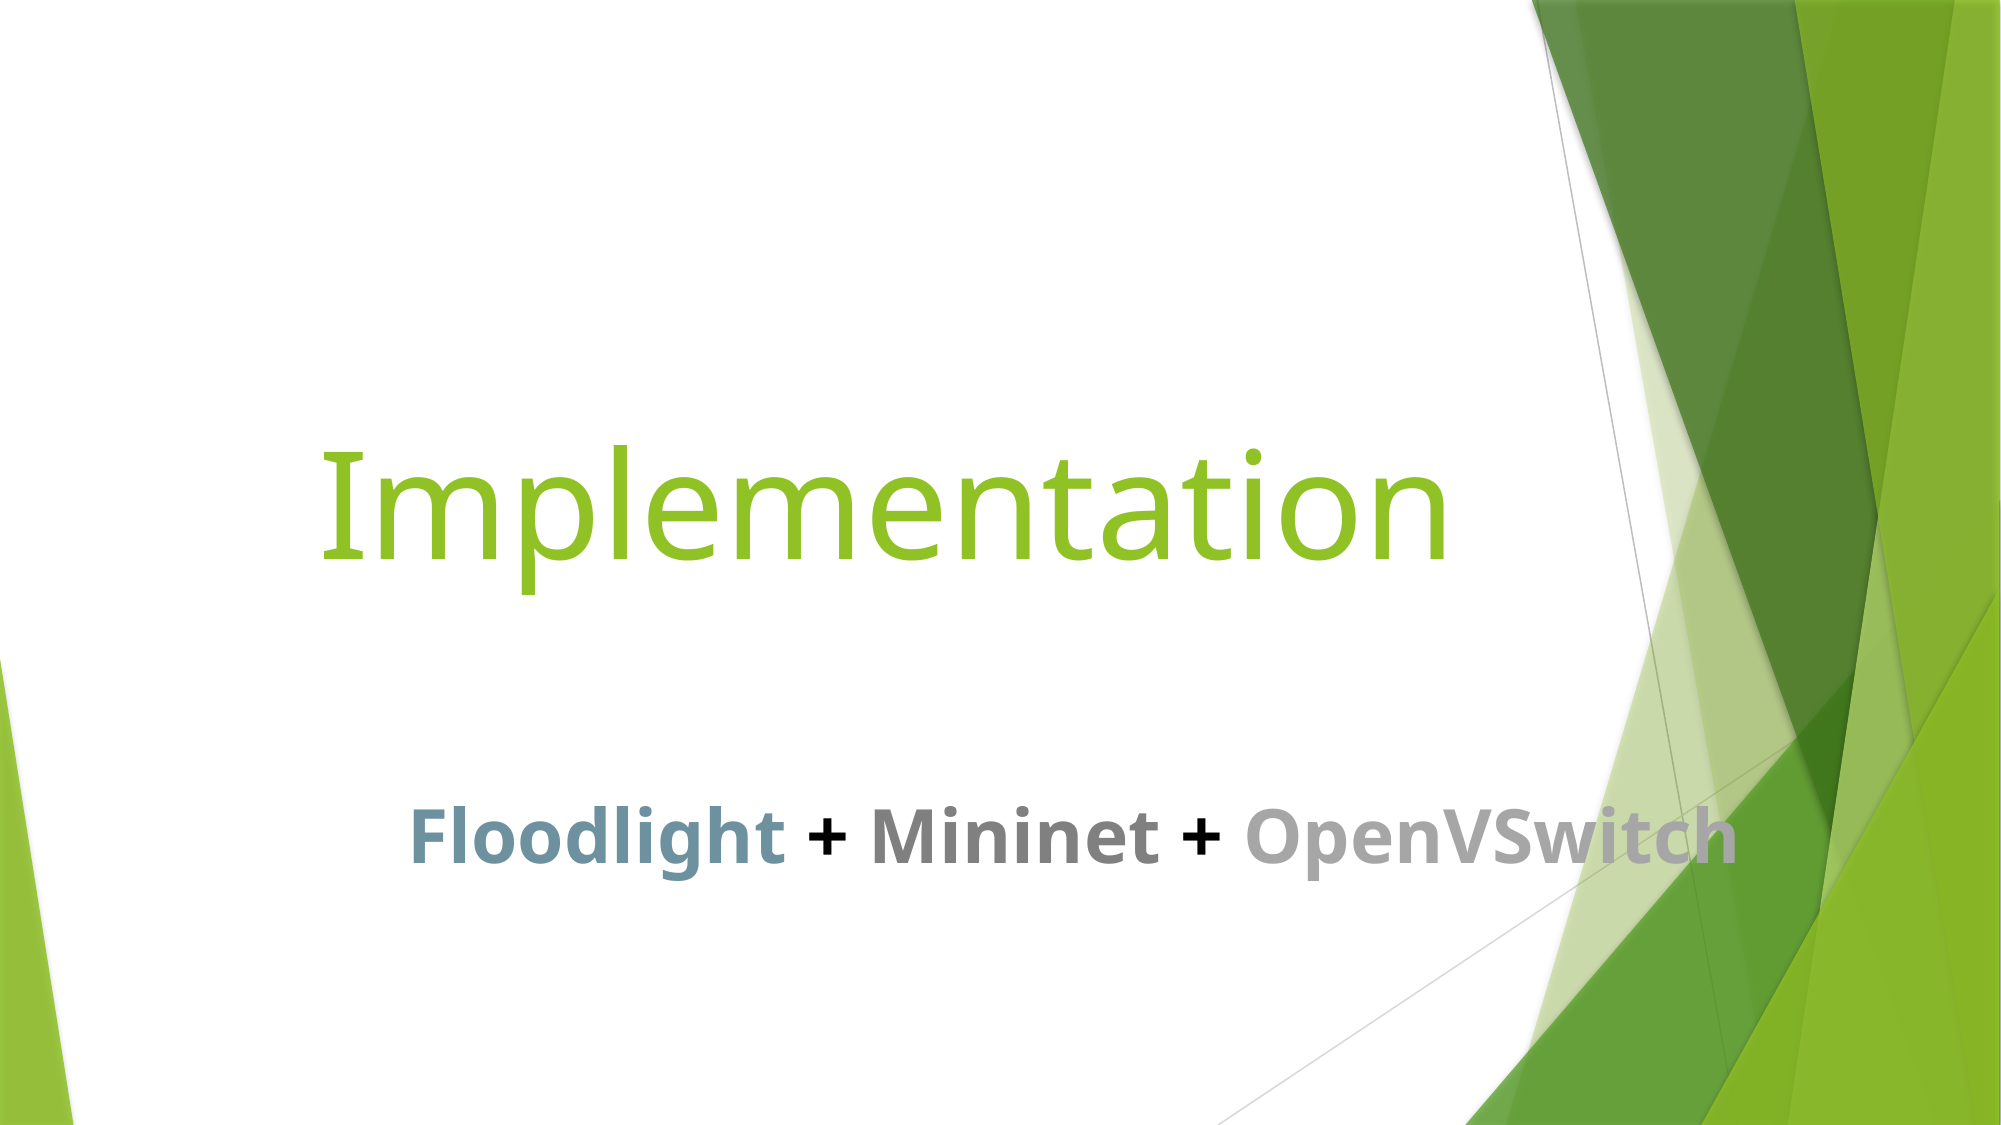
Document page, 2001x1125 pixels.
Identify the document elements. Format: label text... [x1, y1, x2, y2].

text_box Floodlight + Mininet + OpenVSwitch [392, 781, 2000, 887]
title Implementation [303, 402, 1714, 619]
